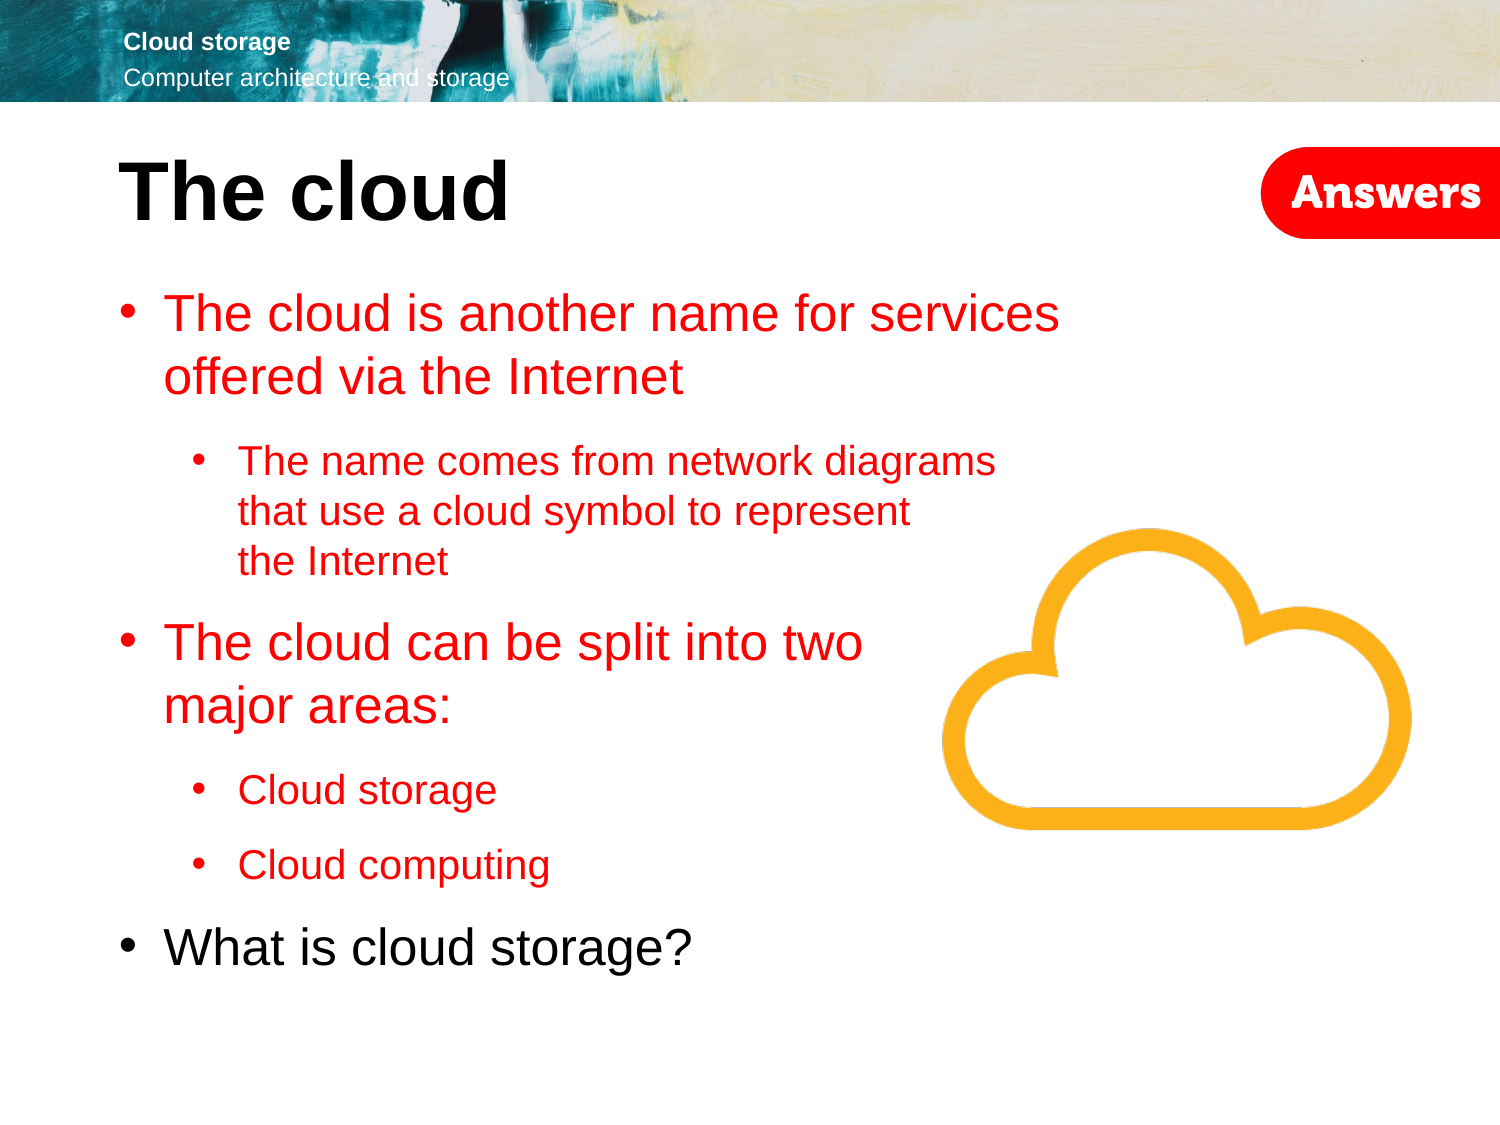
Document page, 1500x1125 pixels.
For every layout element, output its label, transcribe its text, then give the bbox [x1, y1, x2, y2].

picture [898, 406, 1456, 964]
picture [0, 0, 1500, 102]
list The cloud [118, 148, 1401, 259]
picture [1260, 147, 1500, 239]
list The cloud is another name for services offered via the Internet The name comes from network diagrams that use a cloud symbol to represent the Internet The cloud can be split into two major areas: Cloud storage Cloud computing What is cloud storage? [118, 279, 1398, 847]
